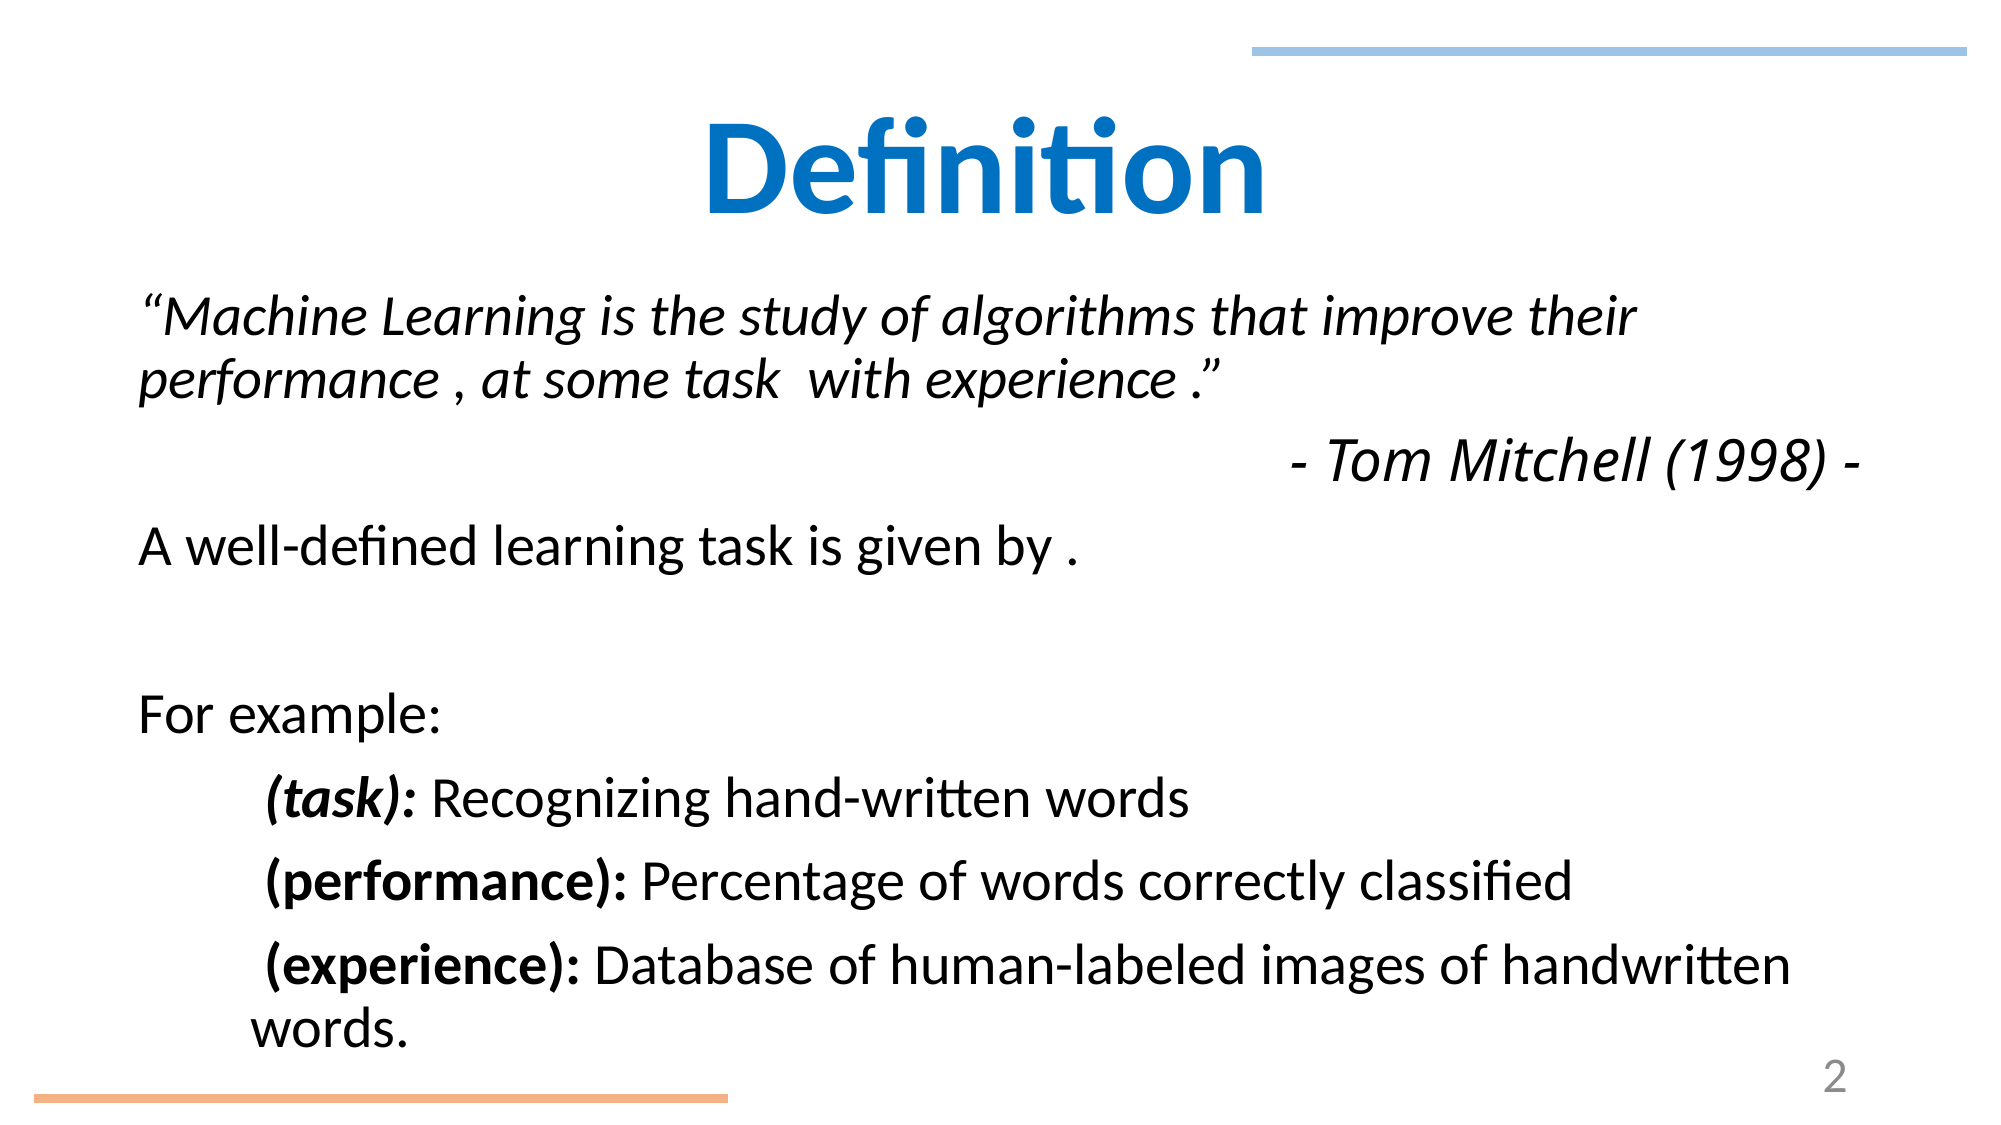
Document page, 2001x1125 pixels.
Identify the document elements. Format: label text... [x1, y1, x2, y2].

title Definition [123, 59, 1849, 278]
slide_number 2 [1412, 1042, 1863, 1103]
